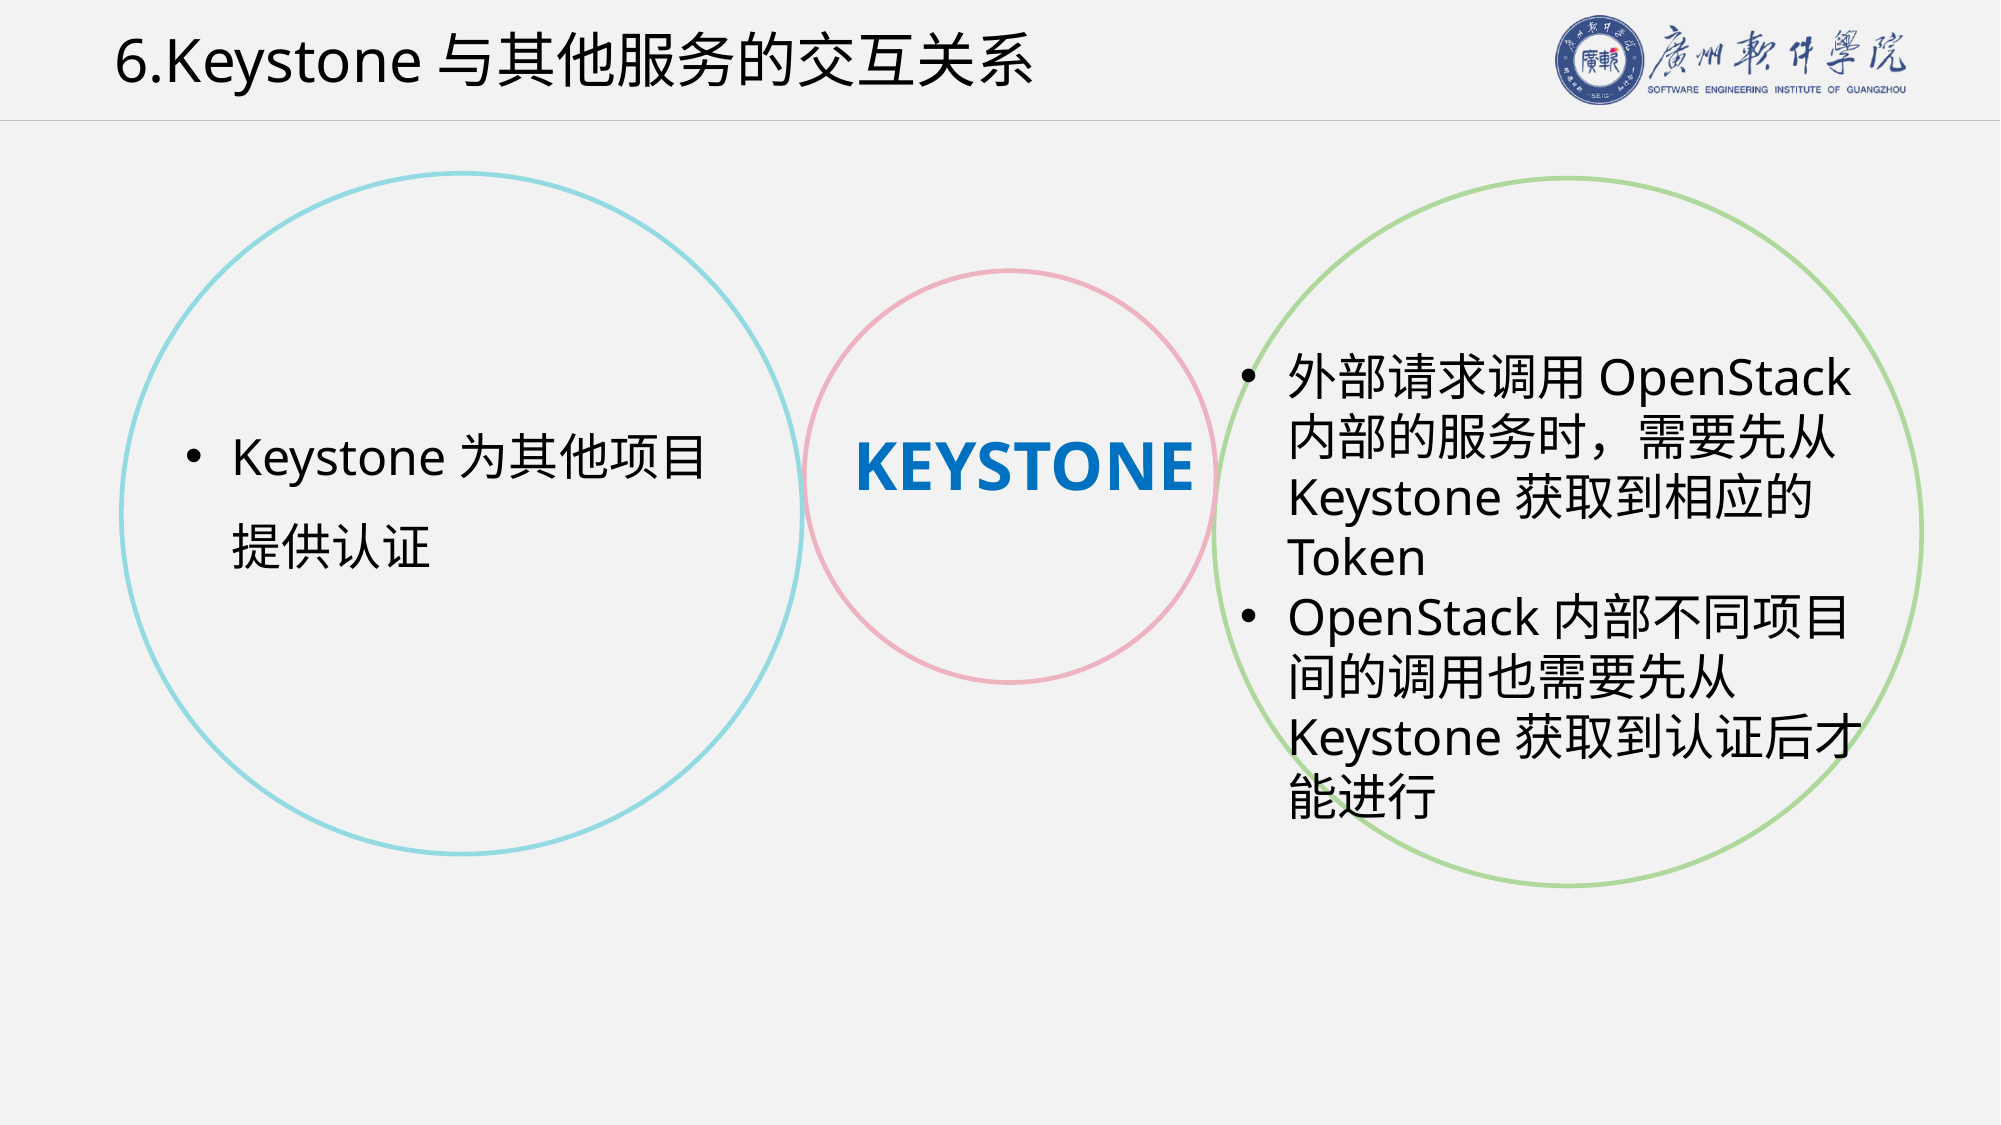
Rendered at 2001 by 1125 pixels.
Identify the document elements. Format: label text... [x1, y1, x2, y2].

text_box [803, 269, 1214, 684]
text_box Keystone为其他项目提供认证 [170, 388, 754, 733]
text_box [1905, 421, 1923, 643]
text_box [1212, 512, 1225, 625]
title 6.Keystone与其他服务的交互关系 [99, 23, 1107, 117]
text_box [1270, 177, 1865, 338]
text_box [200, 733, 724, 856]
text_box KEYSTONE [838, 416, 1225, 512]
text_box [120, 172, 804, 692]
text_box 外部请求调用OpenStack内部的服务时，需要先从Keystone获取到相应的Token OpenStack内部不同项目间的调用也需要先从Keystone获取到认证后才能进行 [1225, 338, 1905, 923]
picture [1555, 15, 1906, 105]
